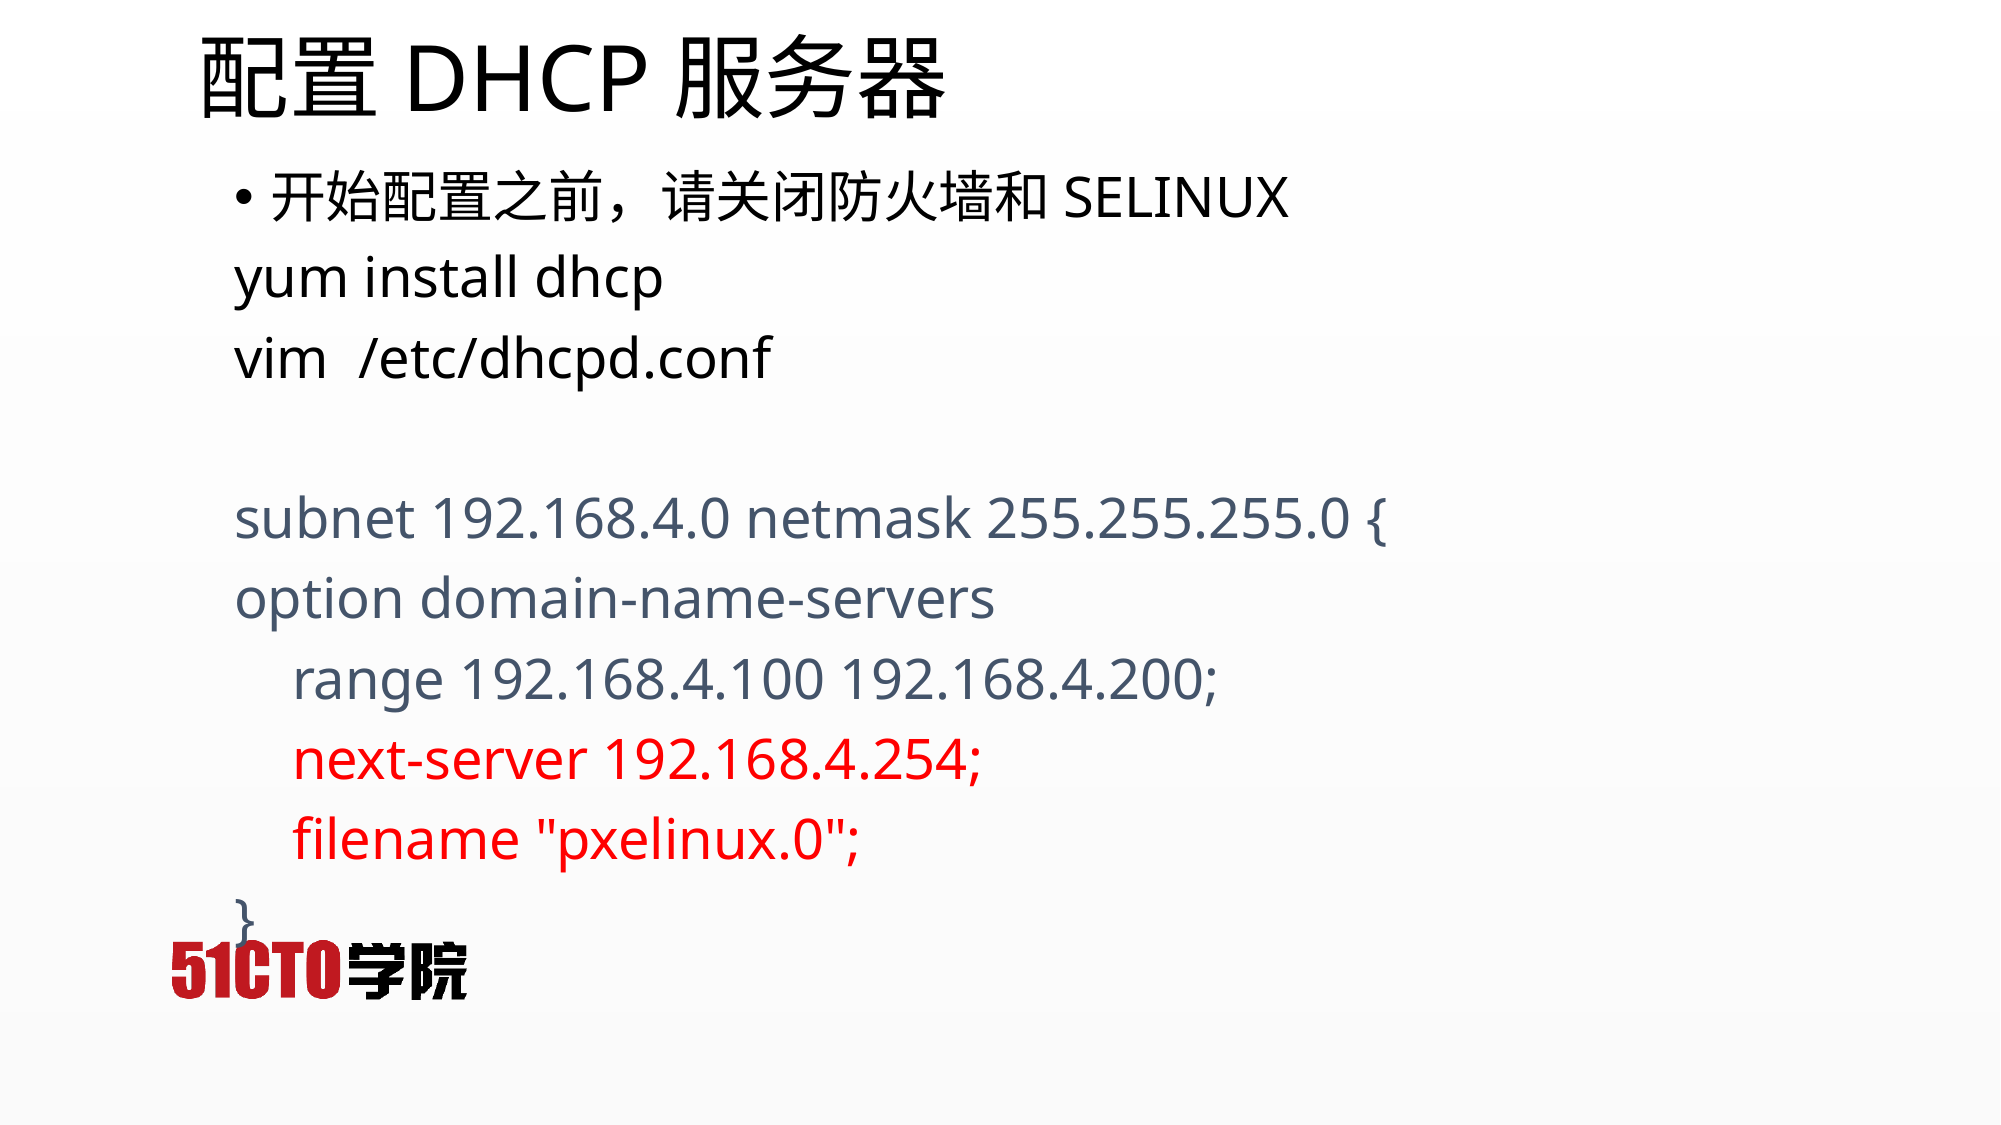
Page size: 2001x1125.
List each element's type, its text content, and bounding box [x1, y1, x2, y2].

list 开始配置之前，请关闭防火墙和SELINUX yum install dhcp vim /etc/dhcpd.conf subnet 192.168.4.0 netmask 255.255.255.0 { option domain-name-servers range 192.168.4.100 192.168.4.200; next-server 192.168.4.254; filename "pxelinux.0"; } [219, 161, 1570, 962]
picture [172, 940, 467, 1000]
title 配置DHCP服务器 [182, 16, 1533, 147]
